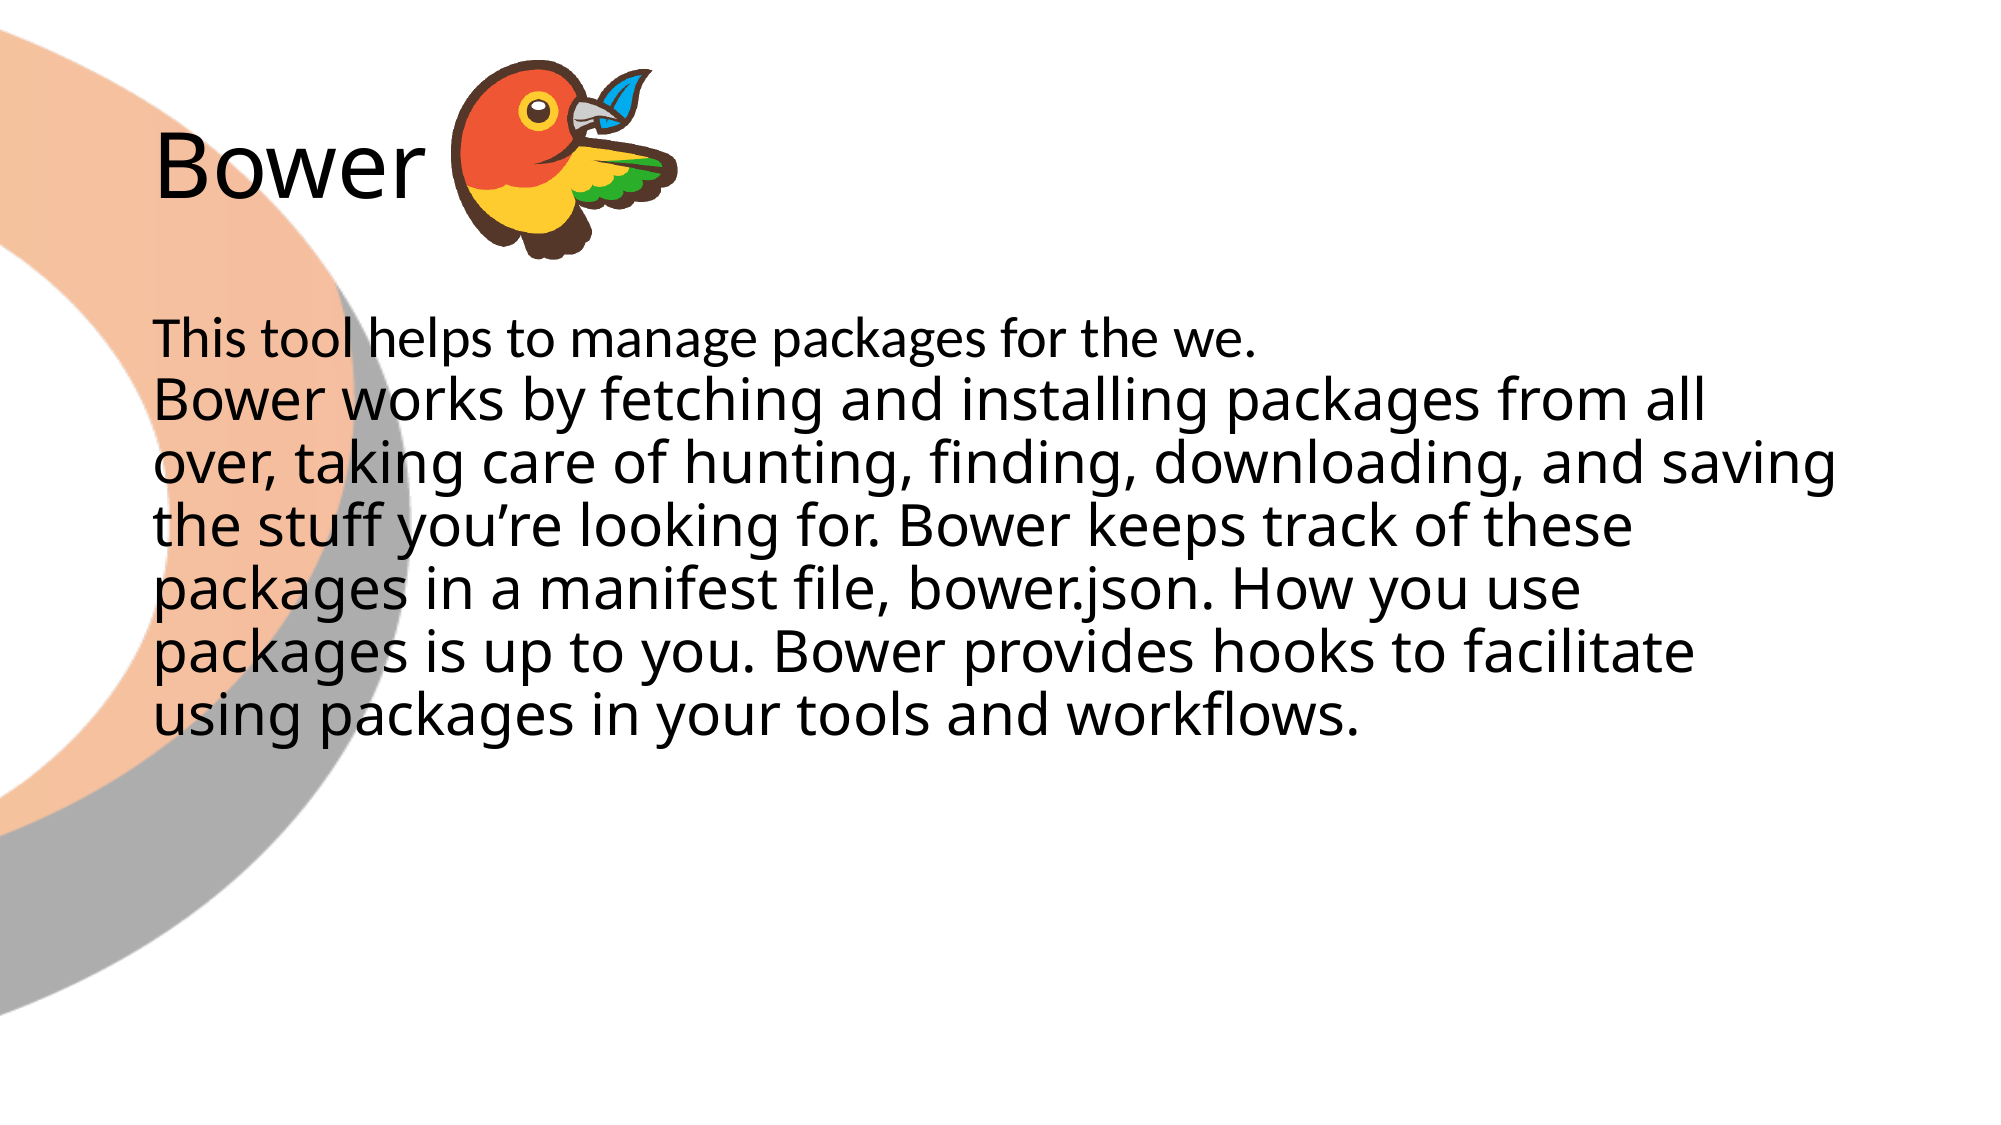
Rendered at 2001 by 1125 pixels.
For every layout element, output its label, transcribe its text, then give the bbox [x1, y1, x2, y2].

picture [450, 59, 678, 260]
list This tool helps to manage packages for the we. Bower works by fetching and installing packages from all over, taking care of hunting, finding, downloading, and saving the stuff you’re looking for. Bower keeps track of these packages in a manifest file, bower.json. How you use packages is up to you. Bower provides hooks to facilitate using packages in your tools and workflows. [137, 299, 1863, 1014]
title Bower [137, 59, 1863, 278]
picture [0, 0, 412, 1072]
